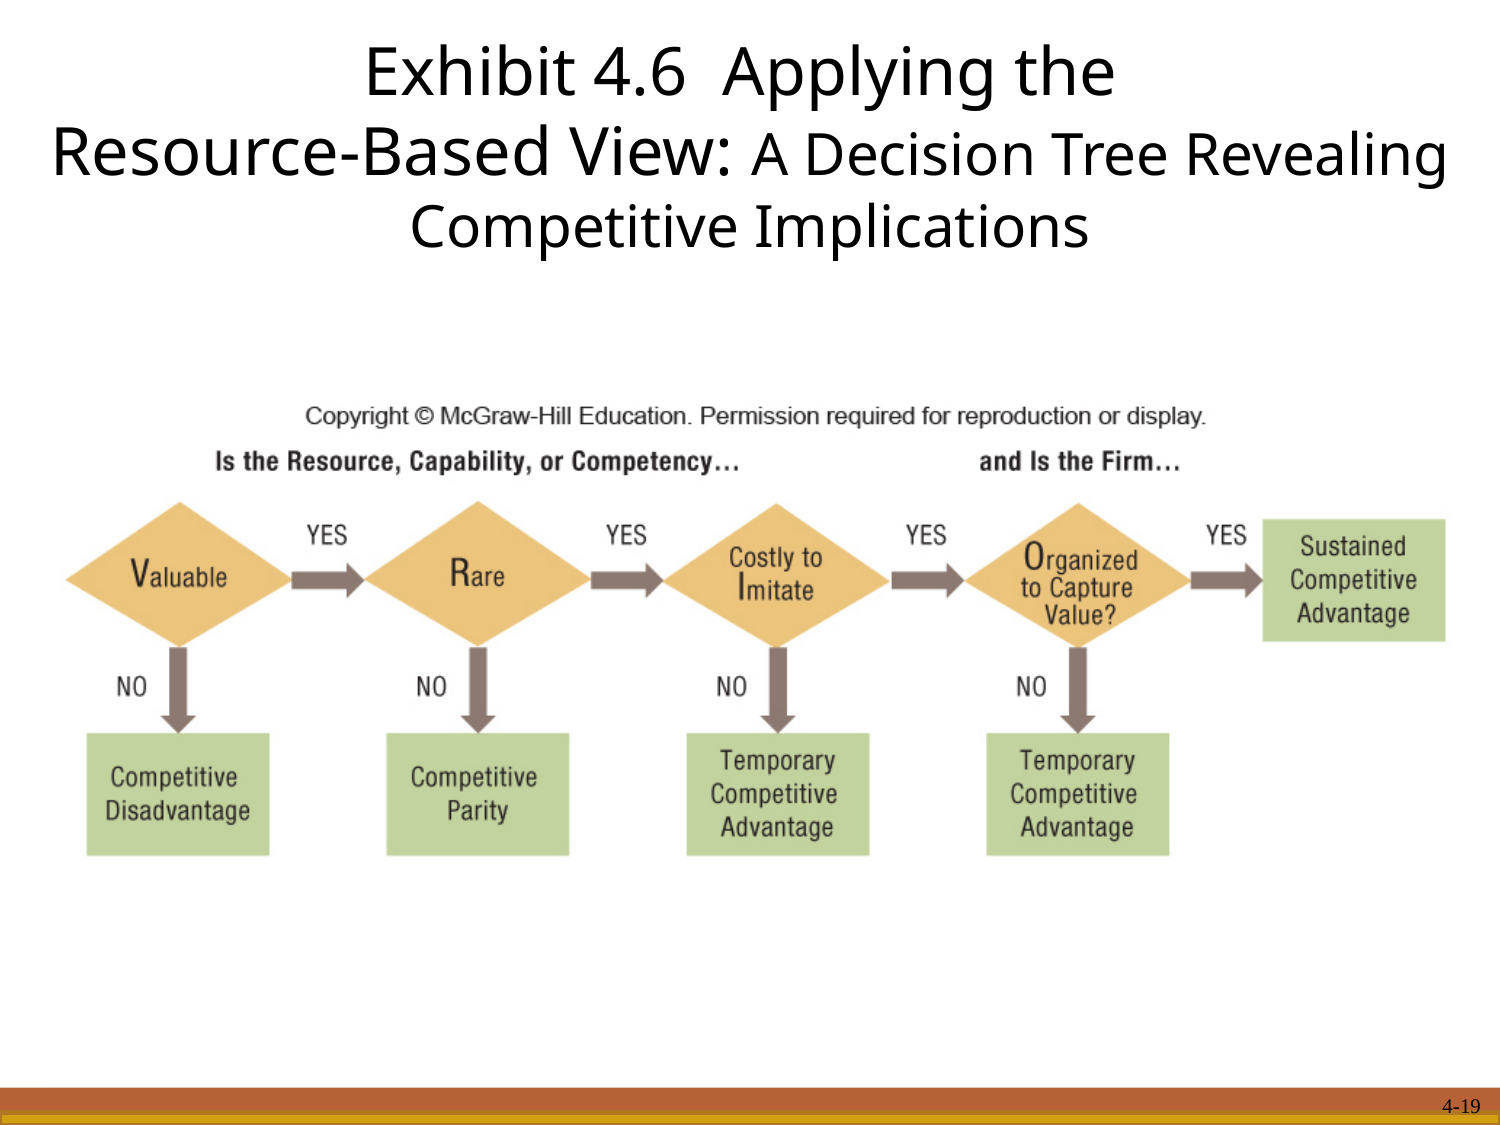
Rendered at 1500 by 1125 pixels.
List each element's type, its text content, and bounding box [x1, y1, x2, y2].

title Exhibit 4.6 Applying the Resource-Based View: A Decision Tree Revealing Competitive Implications [0, 24, 1500, 263]
picture [59, 404, 1454, 863]
